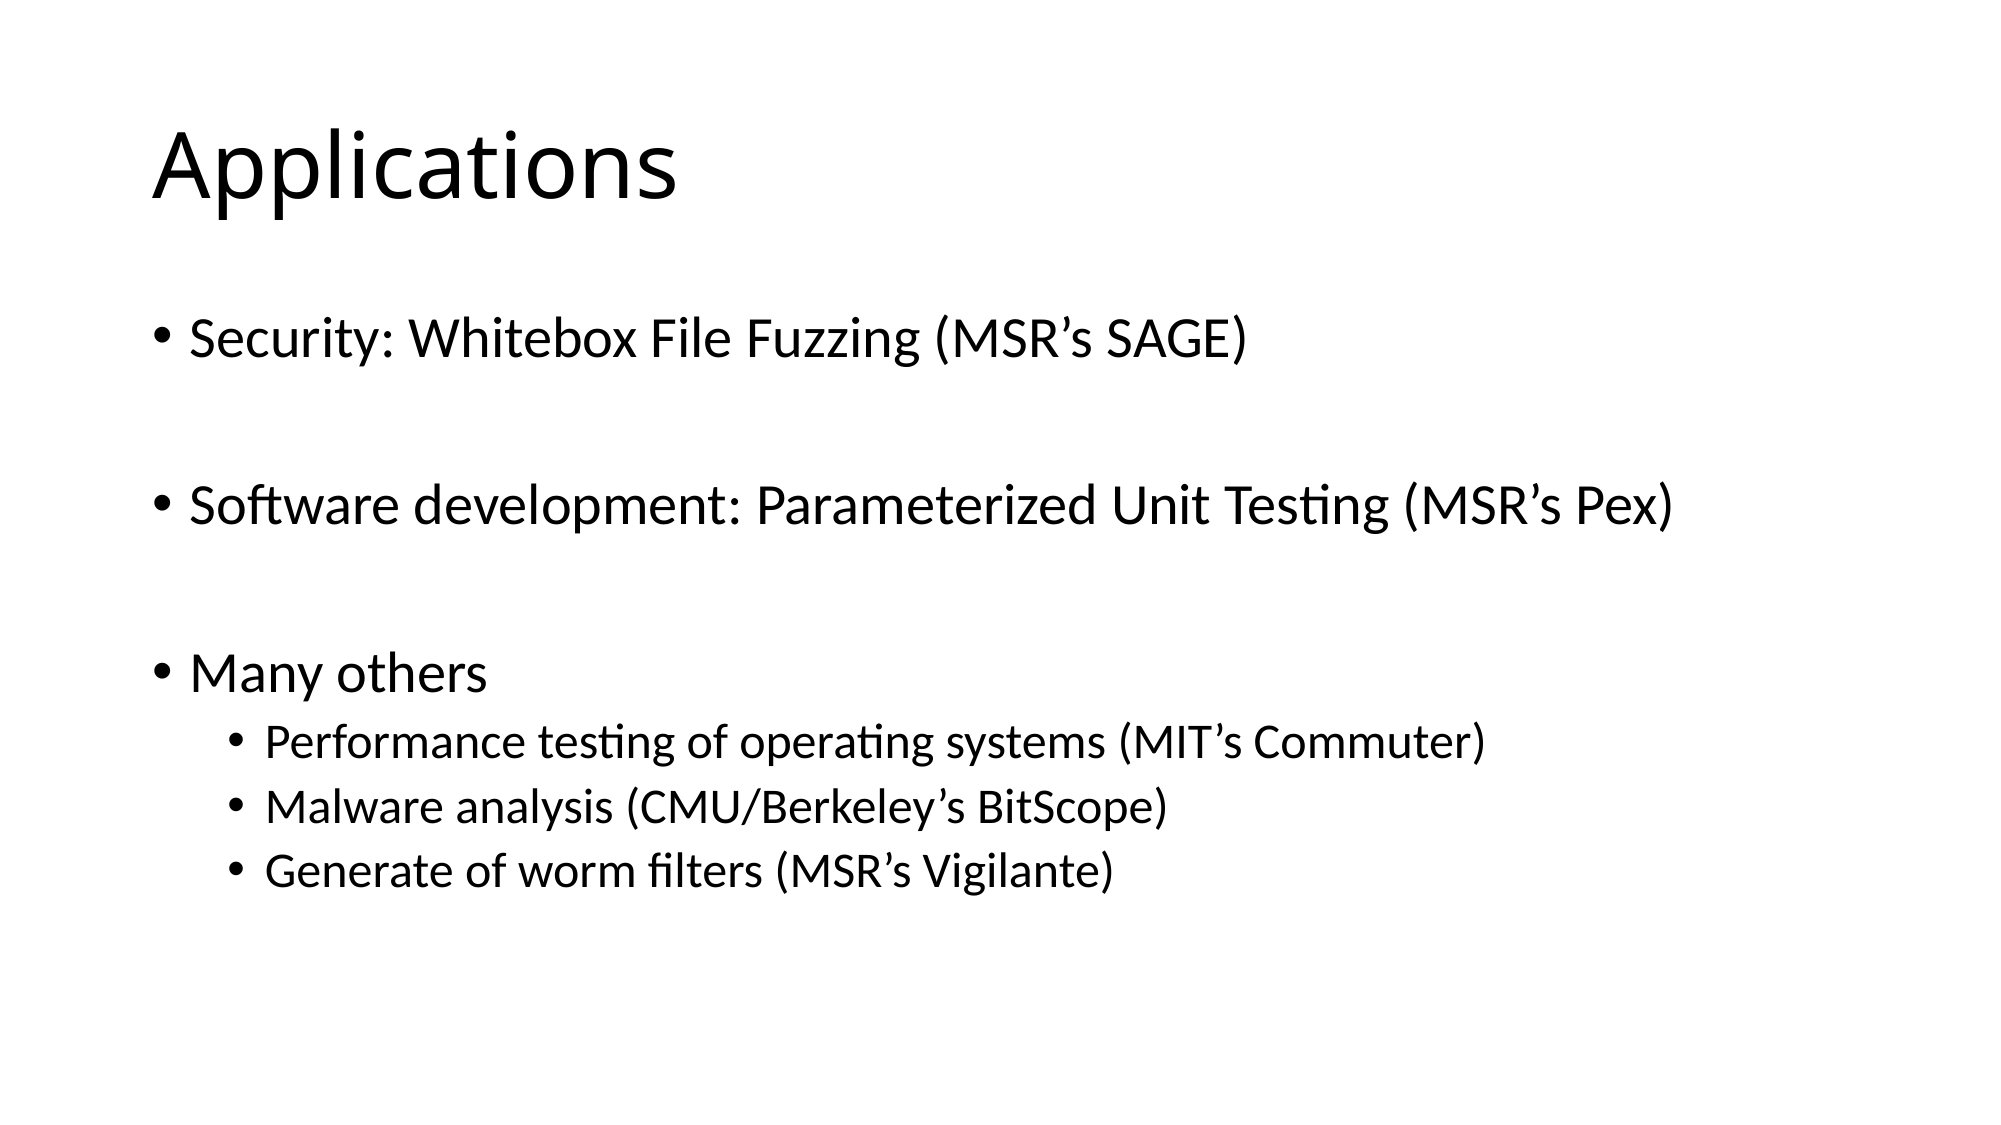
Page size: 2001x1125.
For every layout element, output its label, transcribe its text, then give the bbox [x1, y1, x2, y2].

list Security: Whitebox File Fuzzing (MSR’s SAGE) Software development: Parameterized Unit Testing (MSR’s Pex) Many others Performance testing of operating systems (MIT’s Commuter) Malware analysis (CMU/Berkeley’s BitScope) Generate of worm filters (MSR’s Vigilante) [137, 299, 1863, 1014]
title Applications [137, 59, 1863, 278]
